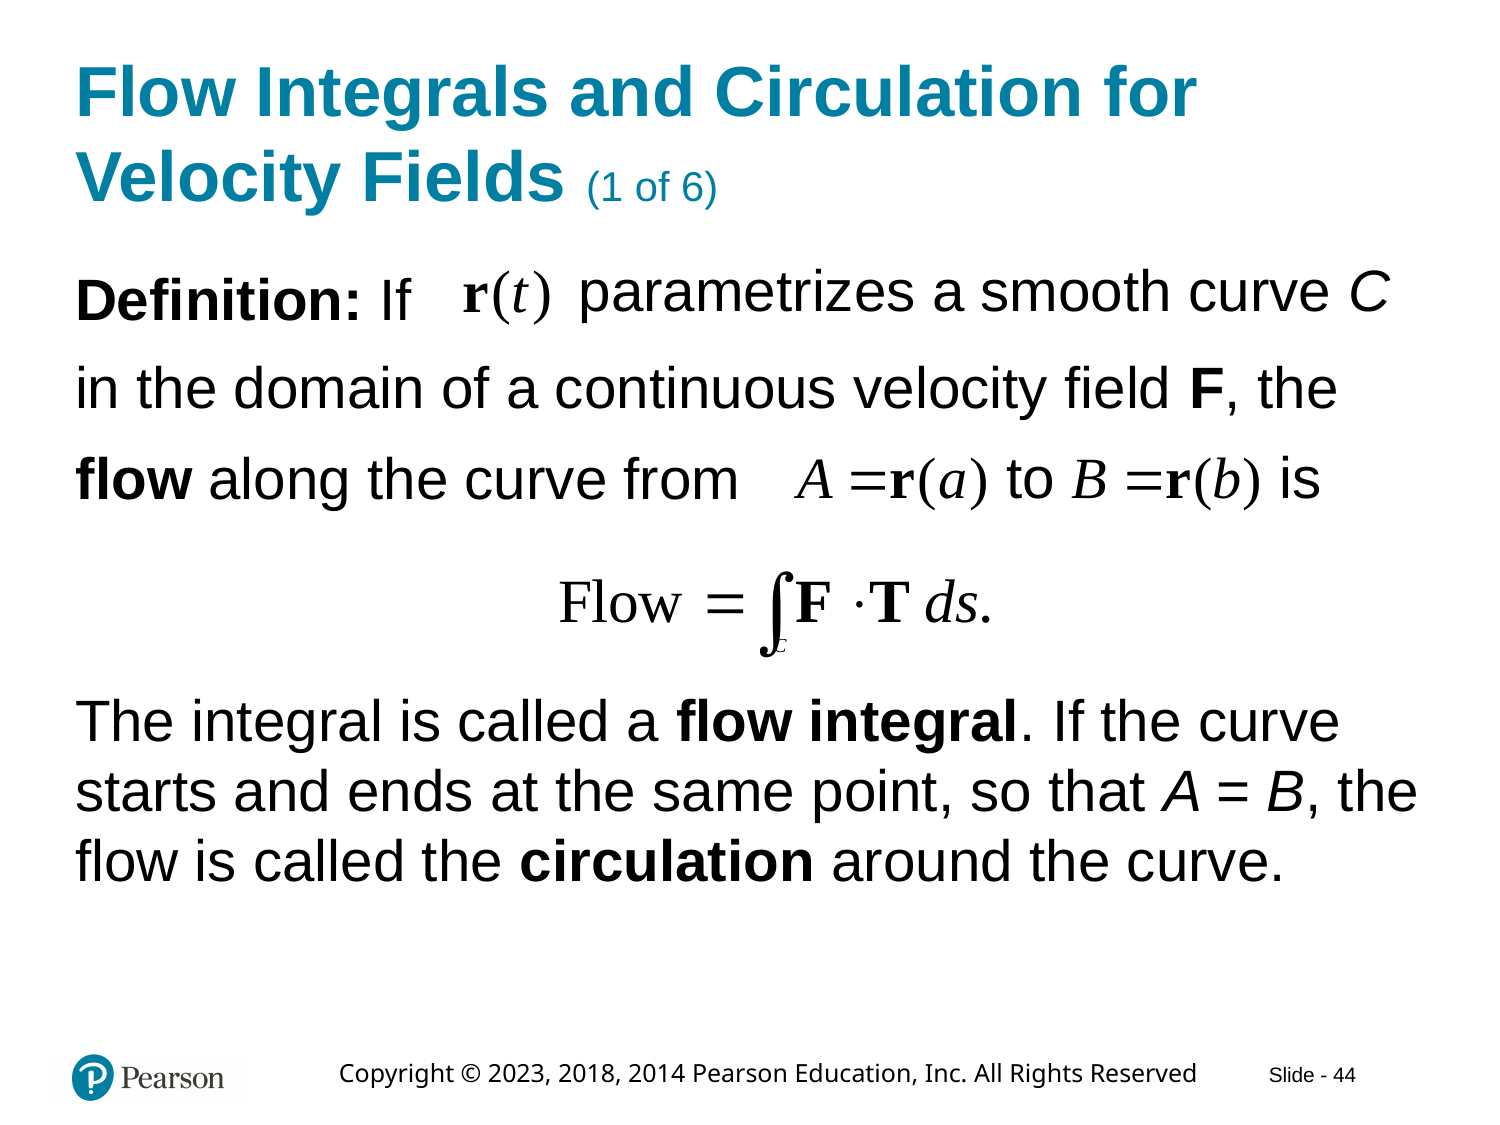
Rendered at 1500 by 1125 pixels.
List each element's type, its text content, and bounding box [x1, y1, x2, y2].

list The integral is called a flow integral. If the curve starts and ends at the same point, so that A = B, the flow is called the circulation around the curve. [75, 683, 1425, 956]
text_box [789, 450, 1324, 518]
list Definition: If [75, 262, 450, 342]
picture [51, 1053, 245, 1102]
list parametrizes a smooth curve C [578, 252, 1417, 335]
title Flow Integrals and Circulation for Velocity Fields (1 of 6) [75, 35, 1425, 216]
list flow along the curve from [75, 441, 776, 529]
list in the domain of a continuous velocity field F, the [75, 350, 1388, 432]
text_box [554, 556, 994, 659]
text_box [460, 264, 556, 332]
